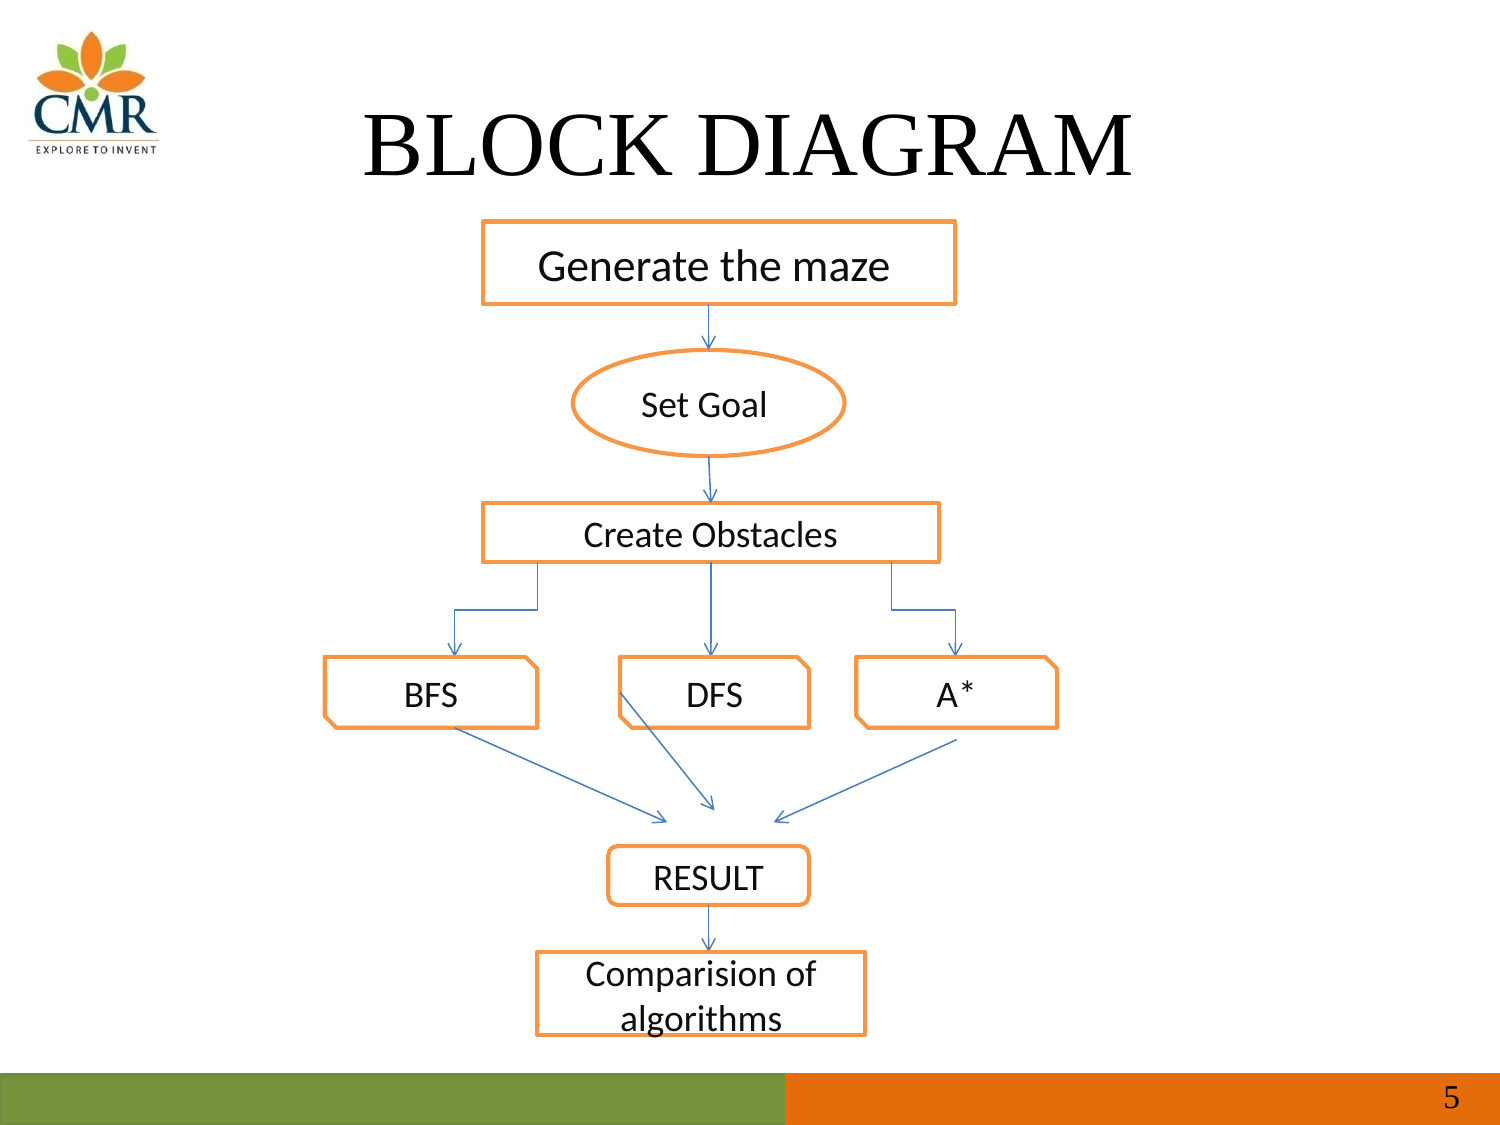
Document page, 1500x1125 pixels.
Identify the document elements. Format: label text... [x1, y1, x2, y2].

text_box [773, 739, 957, 823]
text_box Set Goal [570, 347, 847, 459]
text_box Create Obstacles [481, 501, 941, 564]
text_box DFS [617, 654, 812, 730]
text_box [875, 577, 971, 642]
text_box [454, 727, 668, 823]
slide_number 5 [1125, 1065, 1475, 1125]
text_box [448, 568, 544, 652]
text_box A* [854, 654, 1060, 730]
text_box BFS [322, 654, 540, 730]
text_box RESULT [606, 843, 812, 908]
text_box Comparision of algorithms [535, 950, 867, 1037]
title BLOCK DIAGRAM [75, 45, 1424, 233]
text_box Generate the maze [481, 219, 957, 306]
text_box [708, 455, 712, 504]
picture [24, 29, 159, 163]
